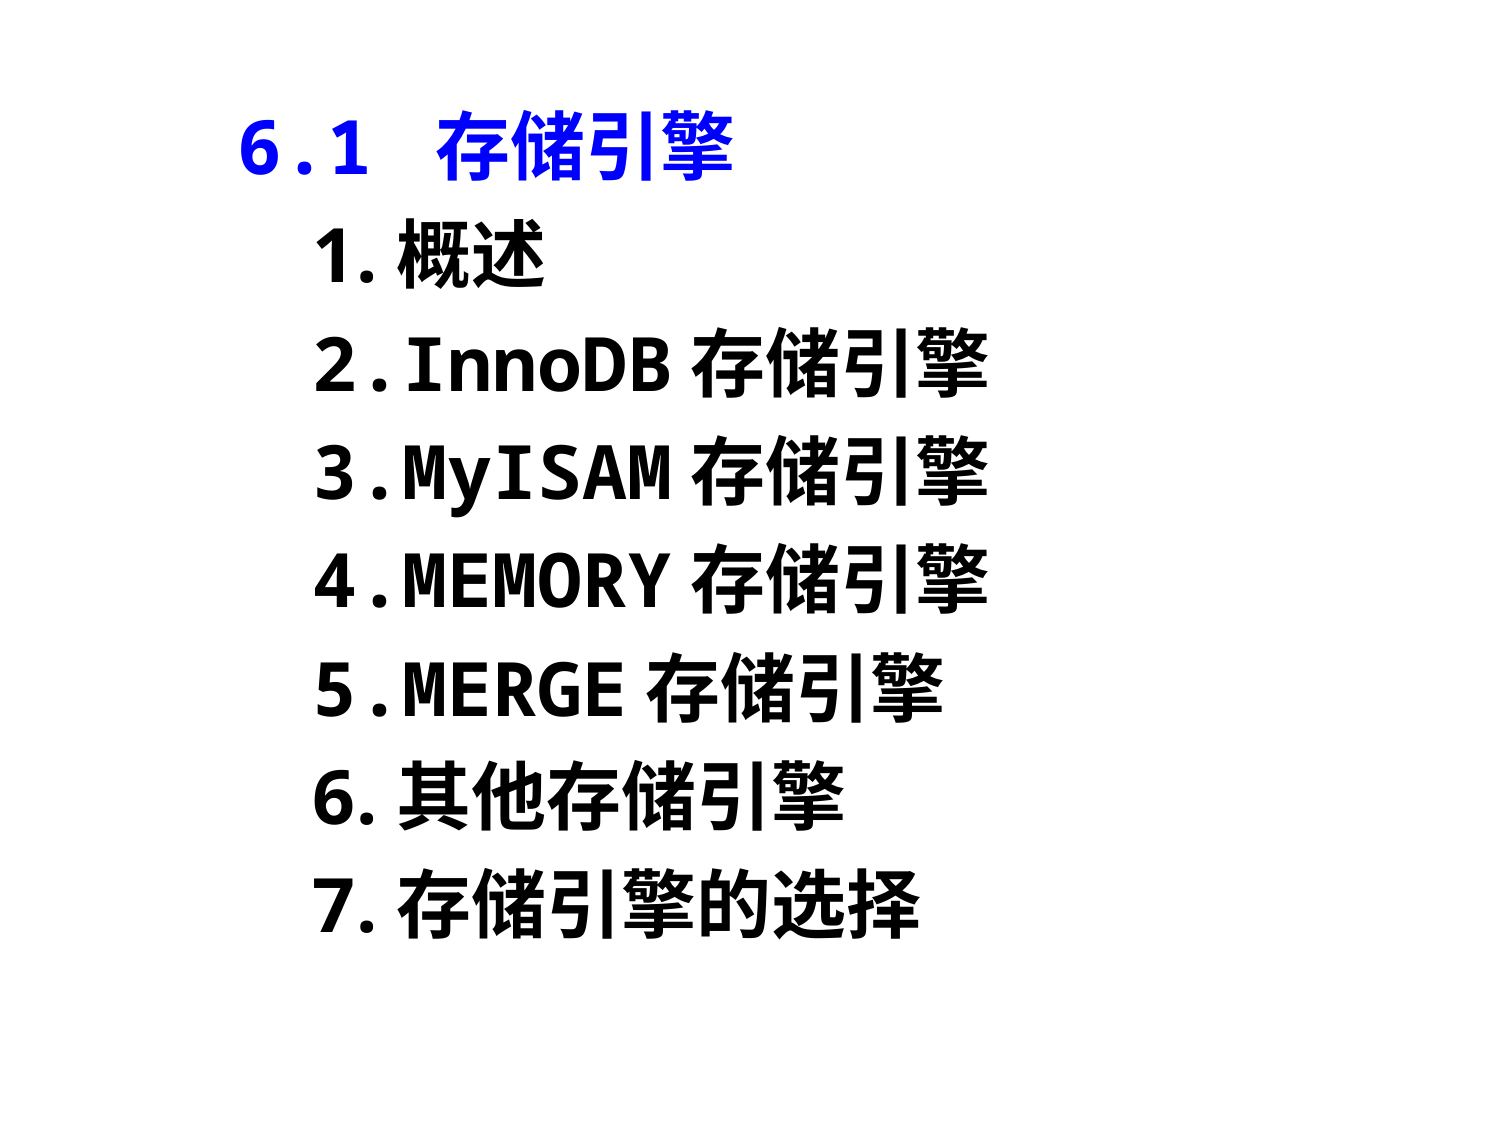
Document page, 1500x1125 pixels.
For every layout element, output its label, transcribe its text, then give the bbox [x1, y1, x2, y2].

text_box 6.1 存储引擎 概述 InnoDB存储引擎 MyISAM存储引擎 MEMORY存储引擎 MERGE存储引擎 其他存储引擎 存储引擎的选择 [222, 47, 1021, 955]
